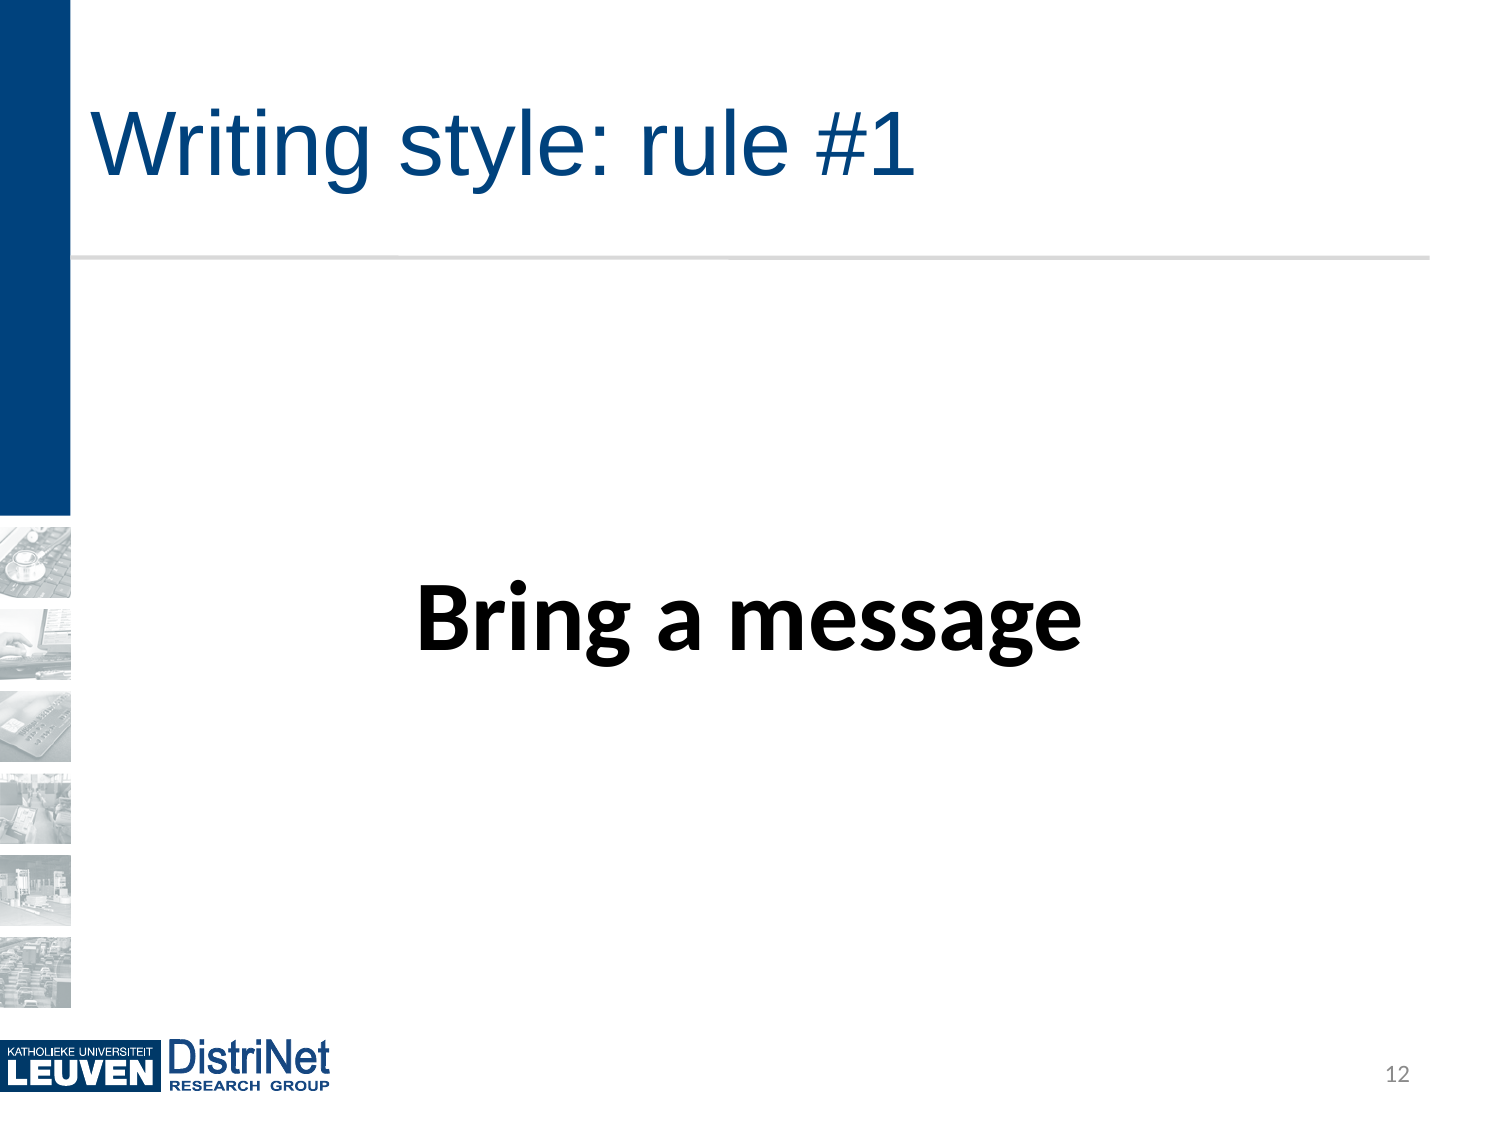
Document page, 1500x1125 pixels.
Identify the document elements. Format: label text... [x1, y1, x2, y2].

title Writing style: rule #1 [75, 45, 1425, 233]
slide_number 12 [1074, 1042, 1425, 1103]
list Bring a message [75, 262, 1425, 1005]
